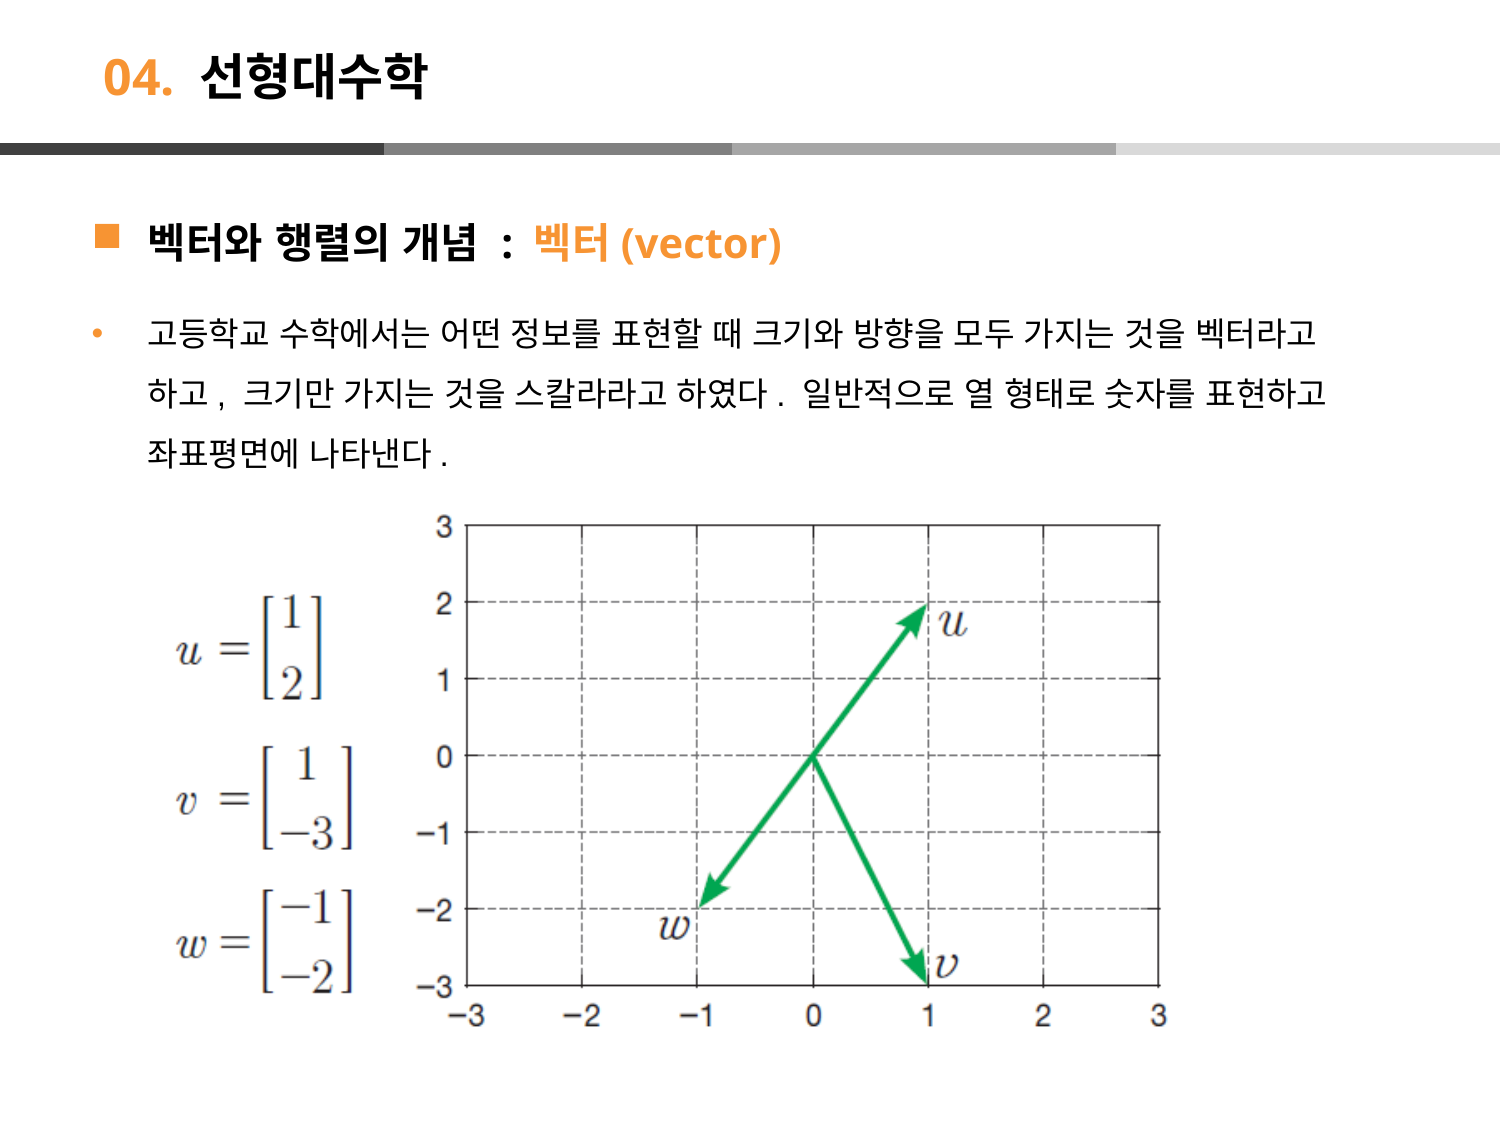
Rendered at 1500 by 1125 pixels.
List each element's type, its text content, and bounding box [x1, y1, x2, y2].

title 04. 선형대수학 [88, 30, 1211, 121]
list 벡터와 행렬의 개념 : 벡터(vector) [76, 184, 1424, 268]
text_box 고등학교 수학에서는 어떤 정보를 표현할 때 크기와 방향을 모두 가지는 것을 벡터라고 하고, 크기만 가지는 것을 스칼라라고 하였다. 일반적으로 열 형태로 숫자를 표현하고 좌표평면에 나타낸다. [76, 286, 1353, 457]
picture [145, 503, 1211, 1050]
